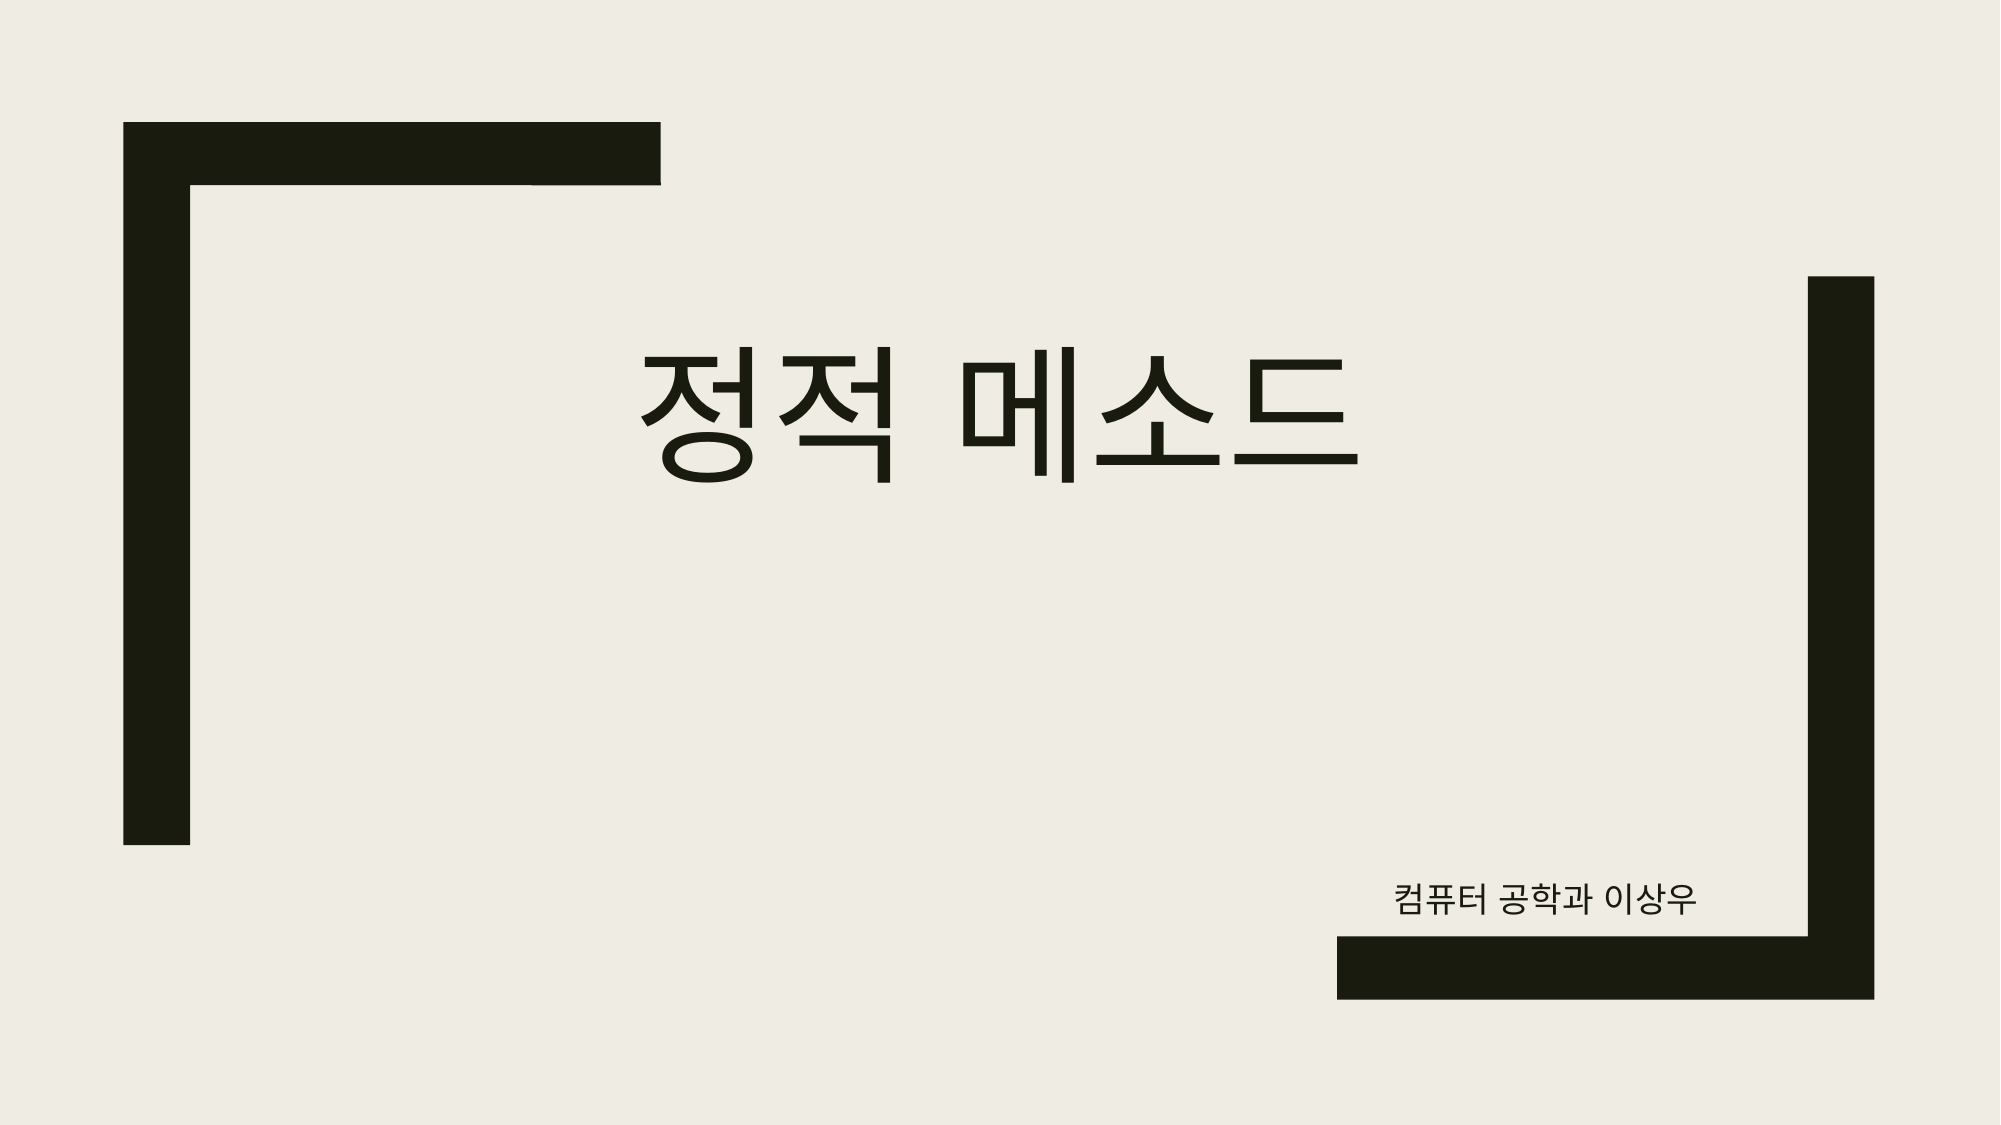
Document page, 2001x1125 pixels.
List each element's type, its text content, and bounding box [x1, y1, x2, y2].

title 정적 메소드 [314, 321, 1686, 511]
text_box 컴퓨터 공학과 이상우 [1332, 864, 1761, 928]
